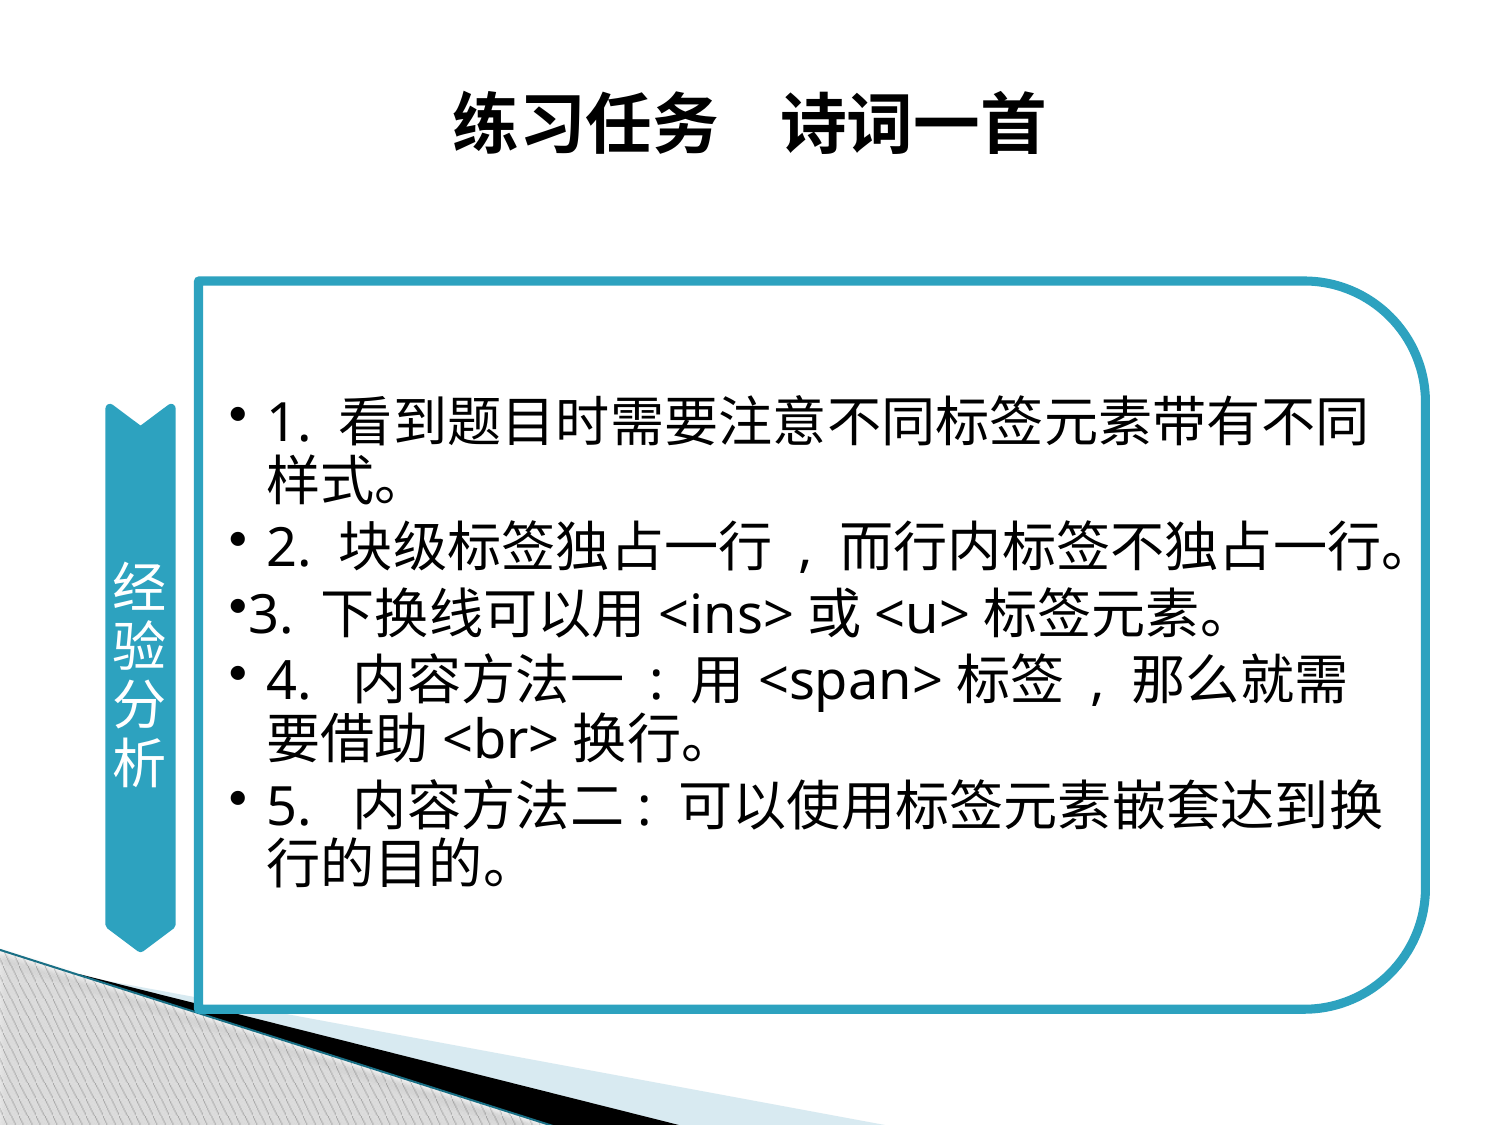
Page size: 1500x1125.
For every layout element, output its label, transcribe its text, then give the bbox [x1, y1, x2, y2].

title 练习任务 诗词一首 [75, 45, 1425, 199]
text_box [109, 280, 1426, 1010]
